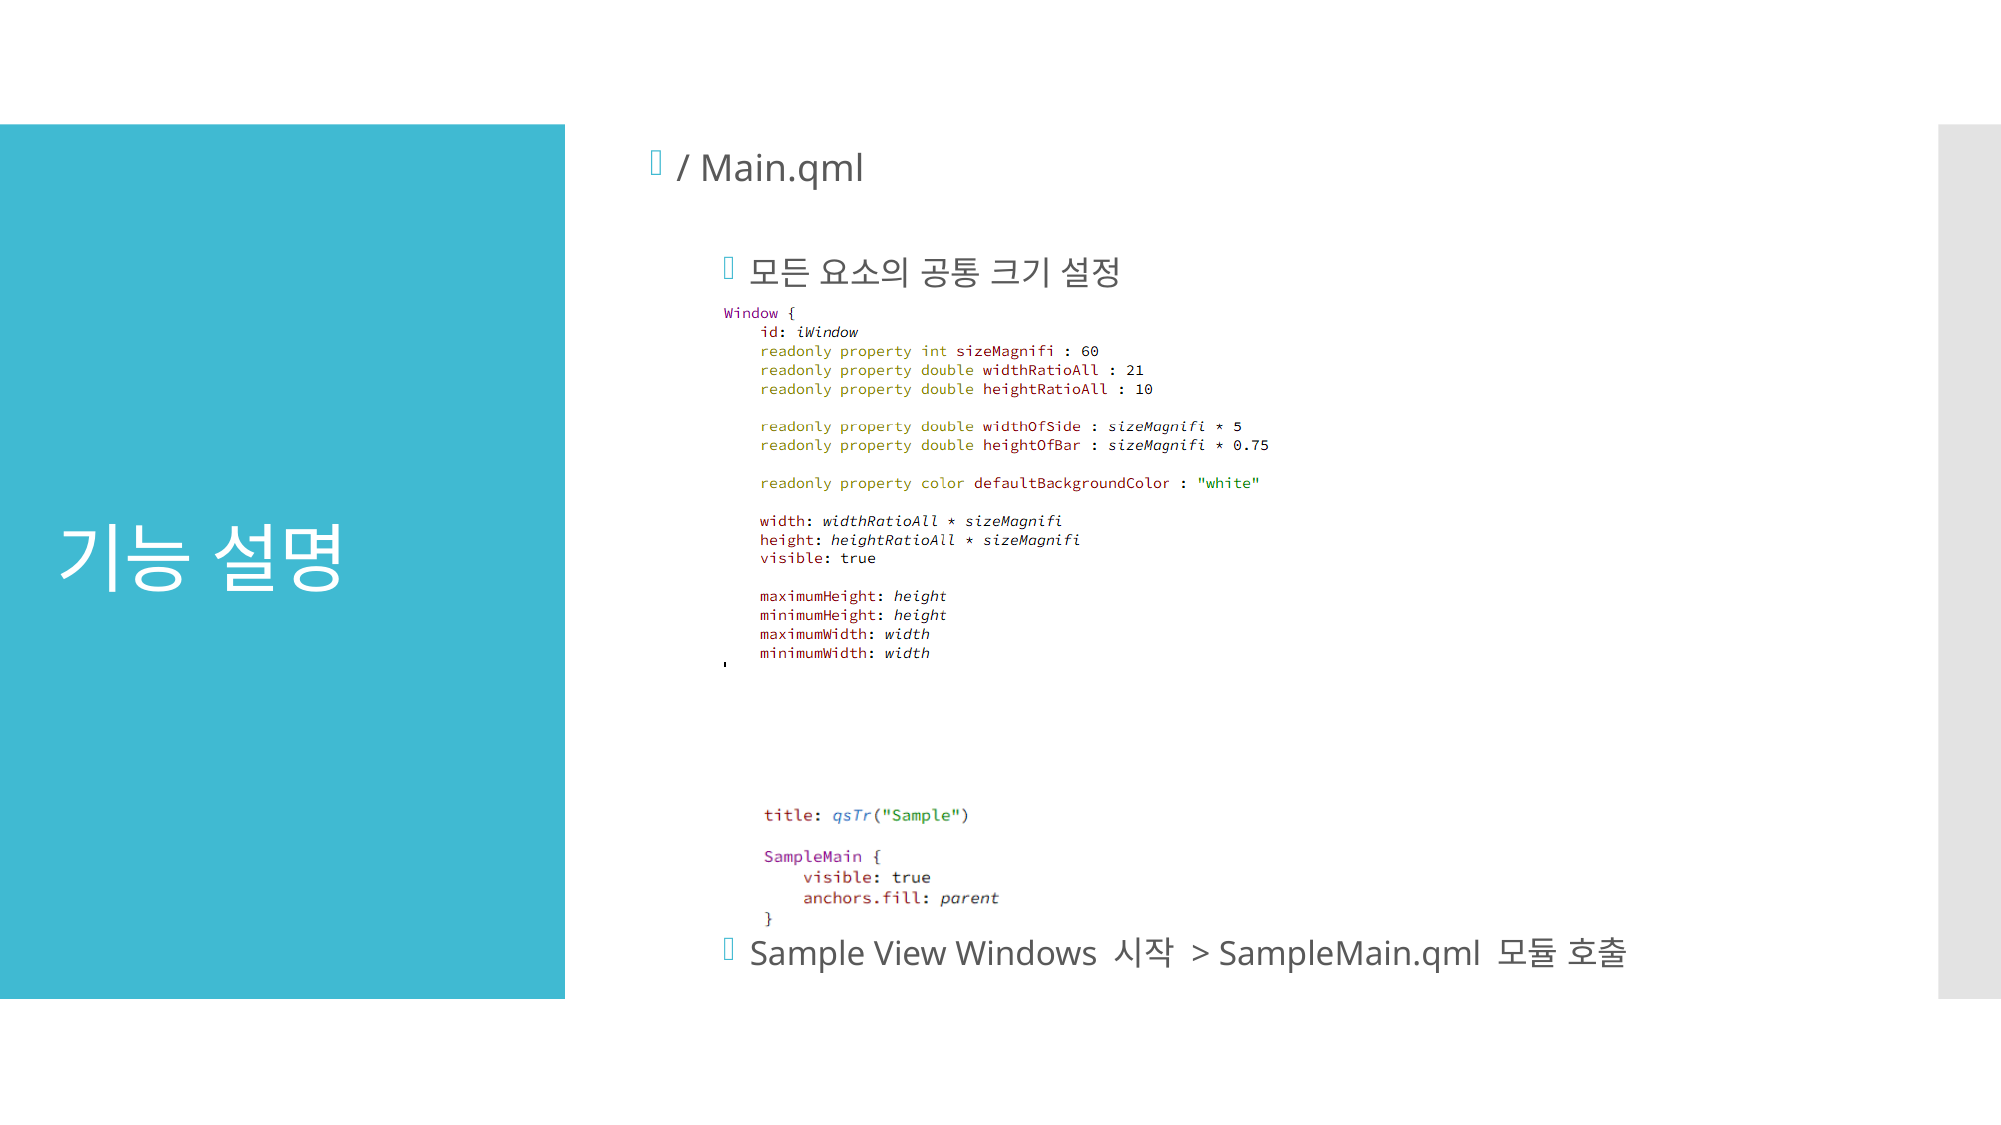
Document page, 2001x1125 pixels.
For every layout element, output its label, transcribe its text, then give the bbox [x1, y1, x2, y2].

list / Main.qml 모든 요소의 공통 크기 설정 Sample View Windows 시작 > SampleMain.qml 모듈 호출 [634, 141, 1835, 982]
title 기능 설명 [41, 184, 525, 940]
picture [720, 302, 1279, 668]
picture [719, 801, 1013, 936]
